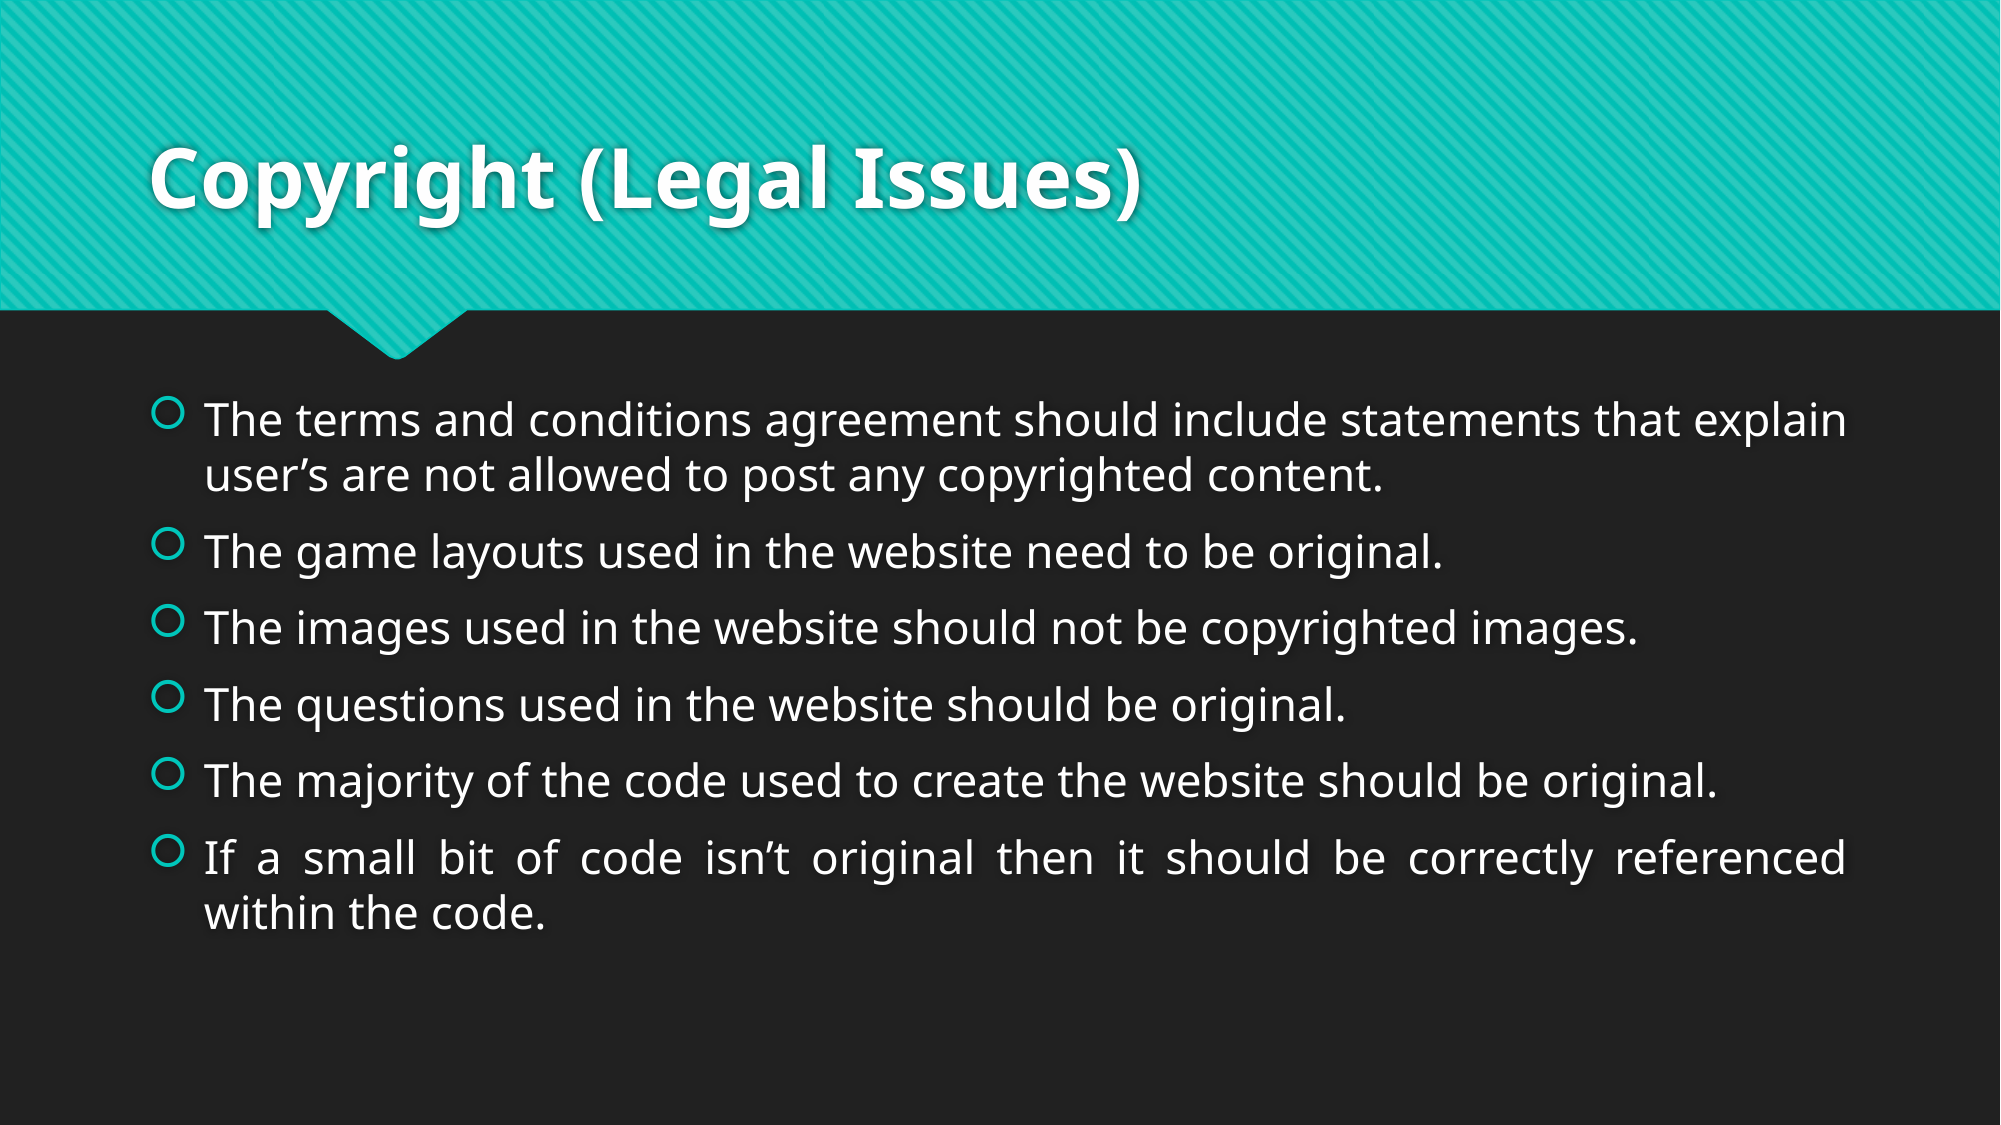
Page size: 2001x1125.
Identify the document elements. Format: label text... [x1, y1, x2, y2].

title Copyright (Legal Issues) [132, 73, 1868, 233]
list The terms and conditions agreement should include statements that explain user’s are not allowed to post any copyrighted content. The game layouts used in the website need to be original. The images used in the website should not be copyrighted images. The questions used in the website should be original. The majority of the code used to create the website should be original. If a small bit of code isn’t original then it should be correctly referenced within the code. [132, 383, 1865, 980]
